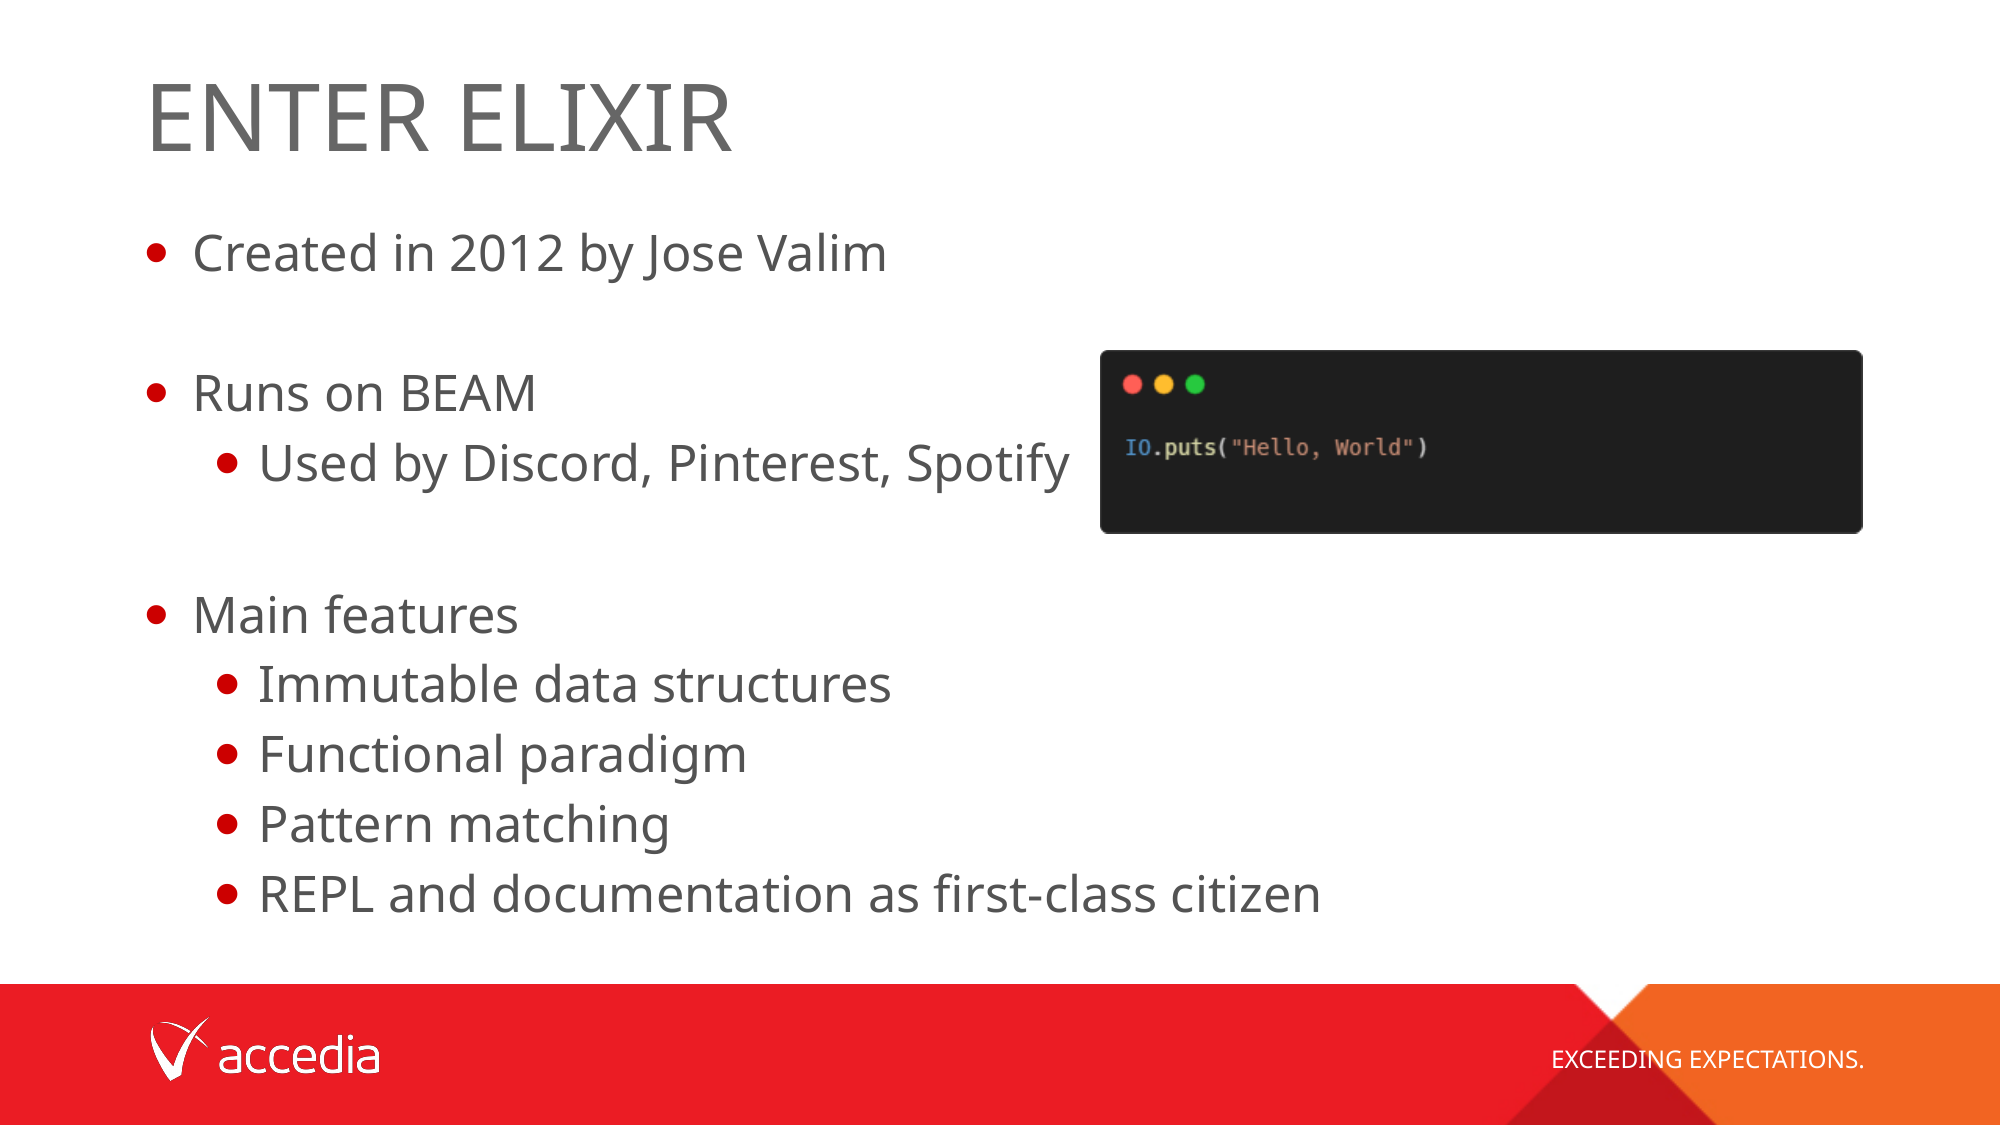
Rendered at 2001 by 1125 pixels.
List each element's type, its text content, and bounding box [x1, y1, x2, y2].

title Enter elixir [136, 46, 1863, 195]
list Created in 2012 by Jose Valim Runs on BEAM Used by Discord, Pinterest, Spotify Main features Immutable data structures Functional paradigm Pattern matching REPL and documentation as first-class citizen [136, 220, 1863, 936]
picture [0, 984, 2000, 1125]
picture [1099, 350, 1863, 534]
